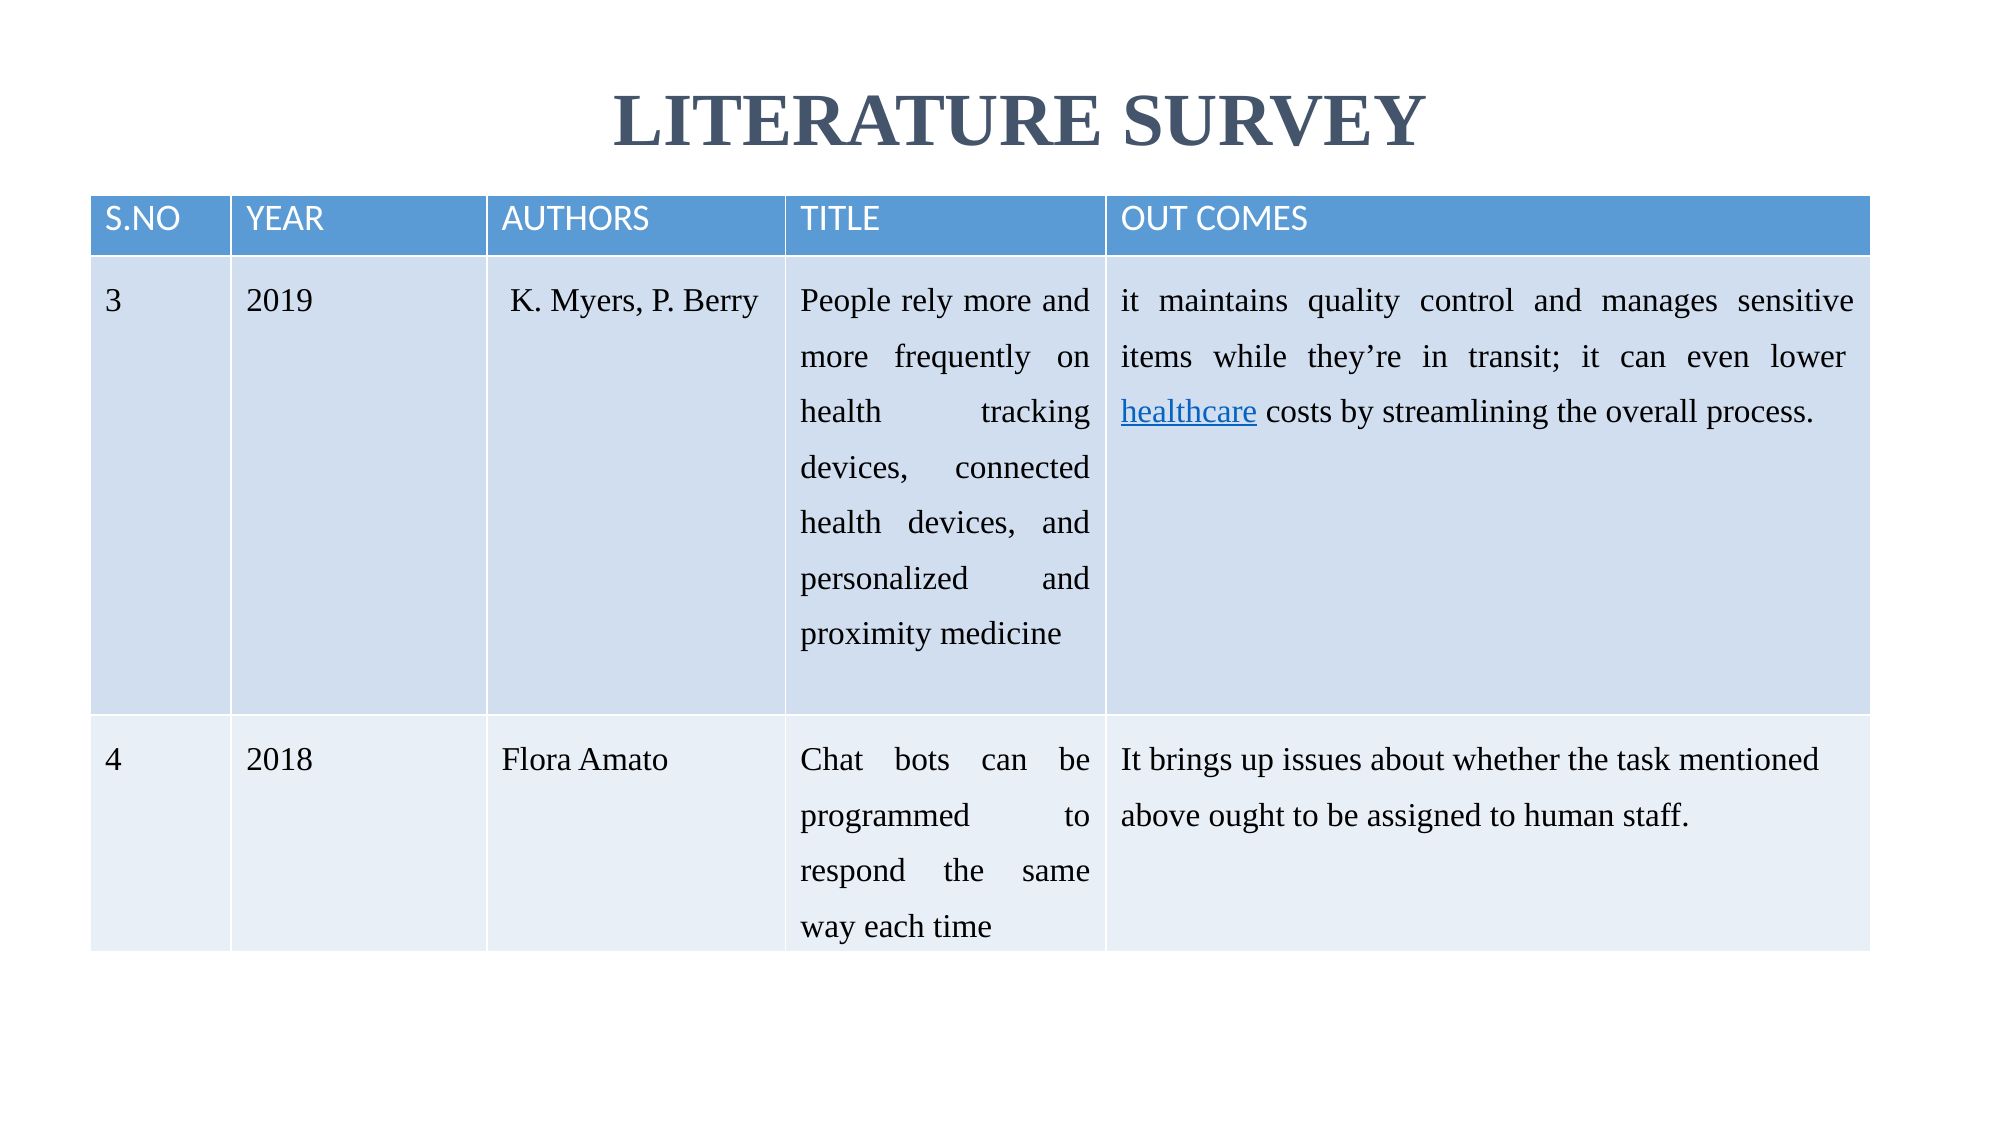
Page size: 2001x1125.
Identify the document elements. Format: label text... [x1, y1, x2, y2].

table_cell Chat bots can be programmed to respond the same way each time [786, 716, 1105, 951]
table_cell People rely more and more frequently on health tracking devices, connected health devices, and personalized and proximity medicine [786, 257, 1105, 714]
table_cell It brings up issues about whether the task mentioned above ought to be assigned to human staff. [1107, 716, 1870, 951]
text_box LITERATURE SURVEY [240, 0, 1652, 153]
table_header OUT COMES [1107, 196, 1870, 255]
table_header AUTHORS [488, 196, 785, 255]
table_cell K. Myers, P. Berry [488, 257, 785, 714]
table_cell Flora Amato [488, 716, 785, 951]
table_cell 4 [91, 716, 230, 951]
table_cell it maintains quality control and manages sensitive items while they’re in transit; it can even lower healthcare costs by streamlining the overall process. [1107, 257, 1870, 714]
table_header S.NO [91, 196, 230, 255]
table_header YEAR [232, 196, 486, 255]
table_header TITLE [786, 196, 1105, 255]
table_cell 2018 [232, 716, 486, 951]
table_cell 2019 [232, 257, 486, 714]
table_cell 3 [91, 257, 230, 714]
